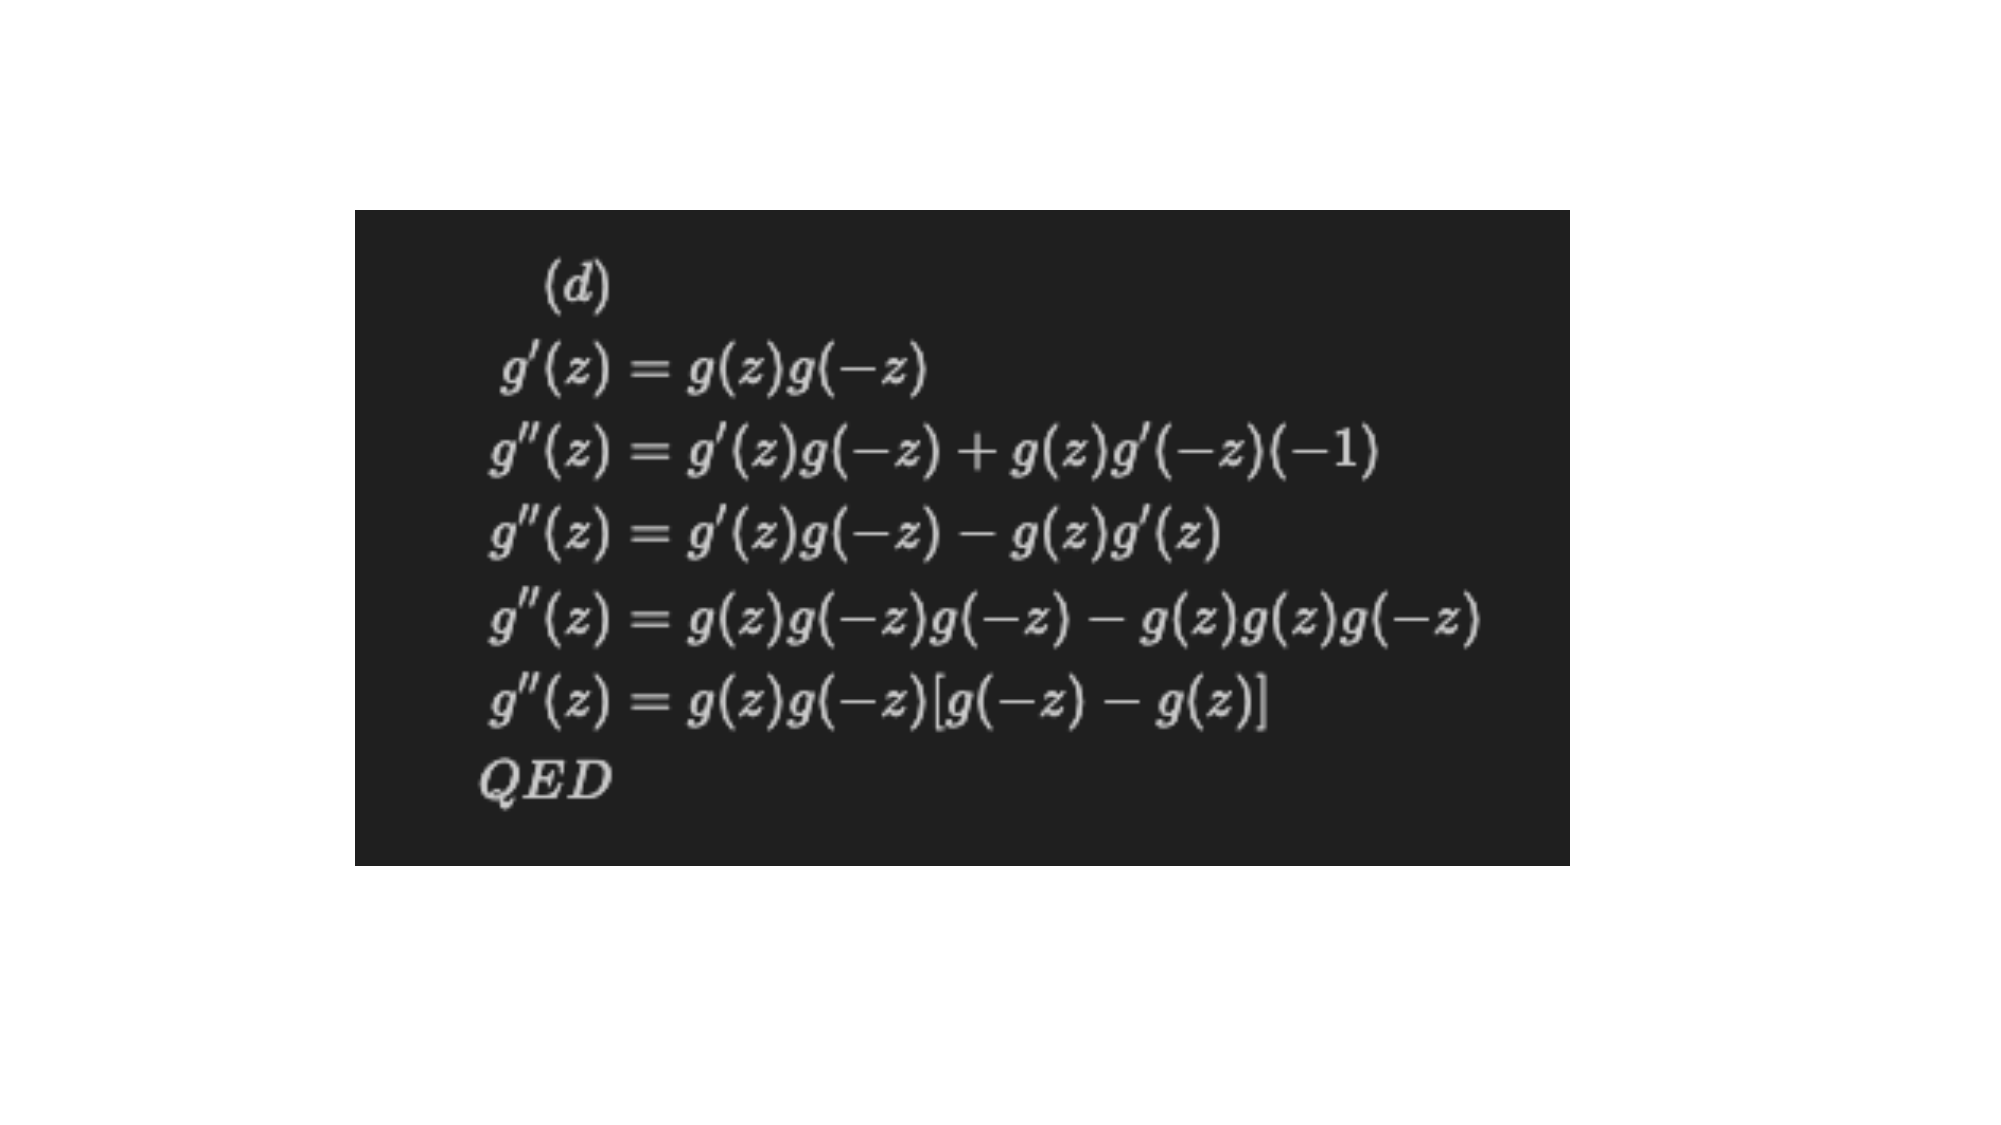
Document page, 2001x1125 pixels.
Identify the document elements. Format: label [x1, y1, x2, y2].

list [354, 210, 1571, 867]
